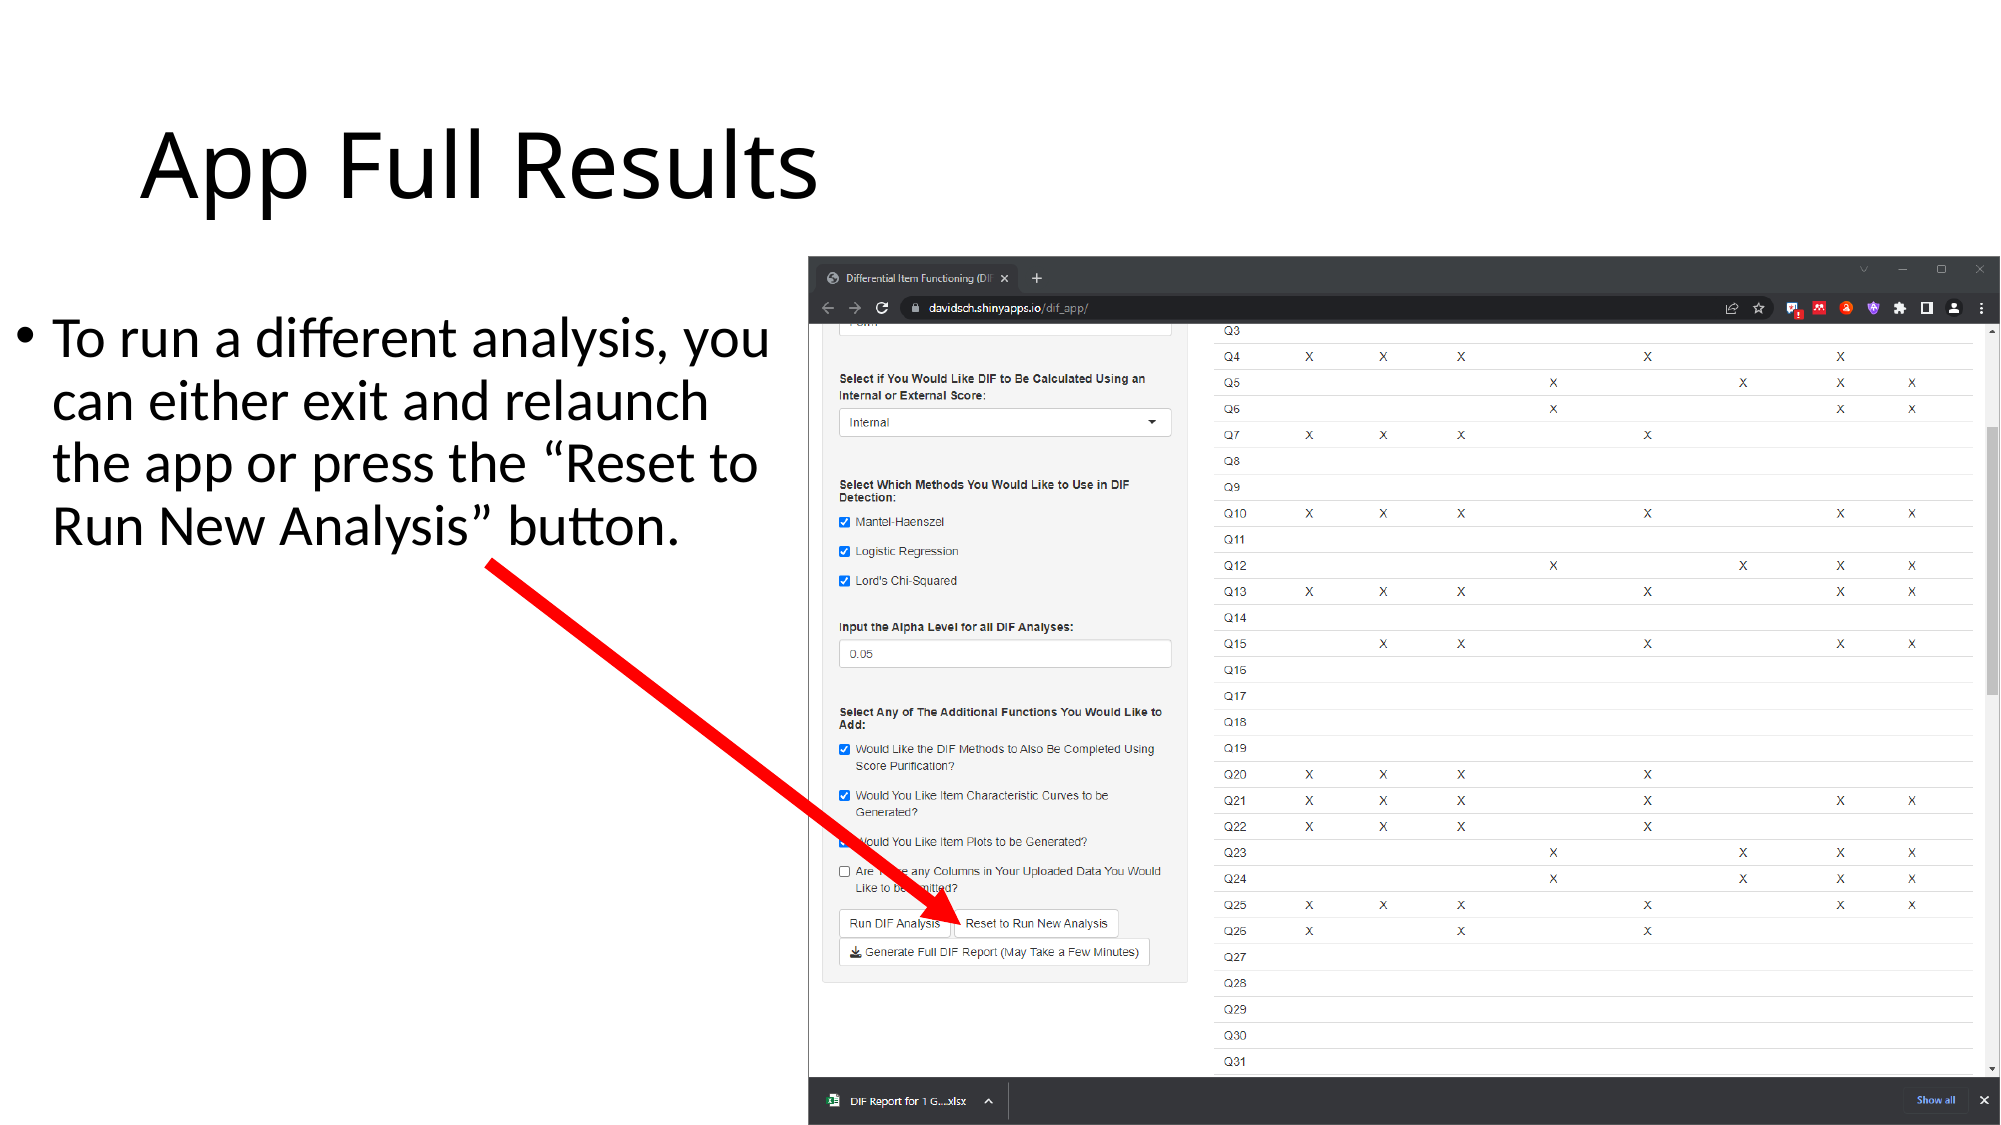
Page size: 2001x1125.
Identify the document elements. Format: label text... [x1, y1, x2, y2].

picture [808, 256, 2000, 1125]
title App Full Results [125, 59, 1863, 278]
list To run a different analysis, you can either exit and relaunch the app or press the “Reset to Run New Analysis” button. [0, 299, 808, 1125]
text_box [488, 562, 961, 925]
